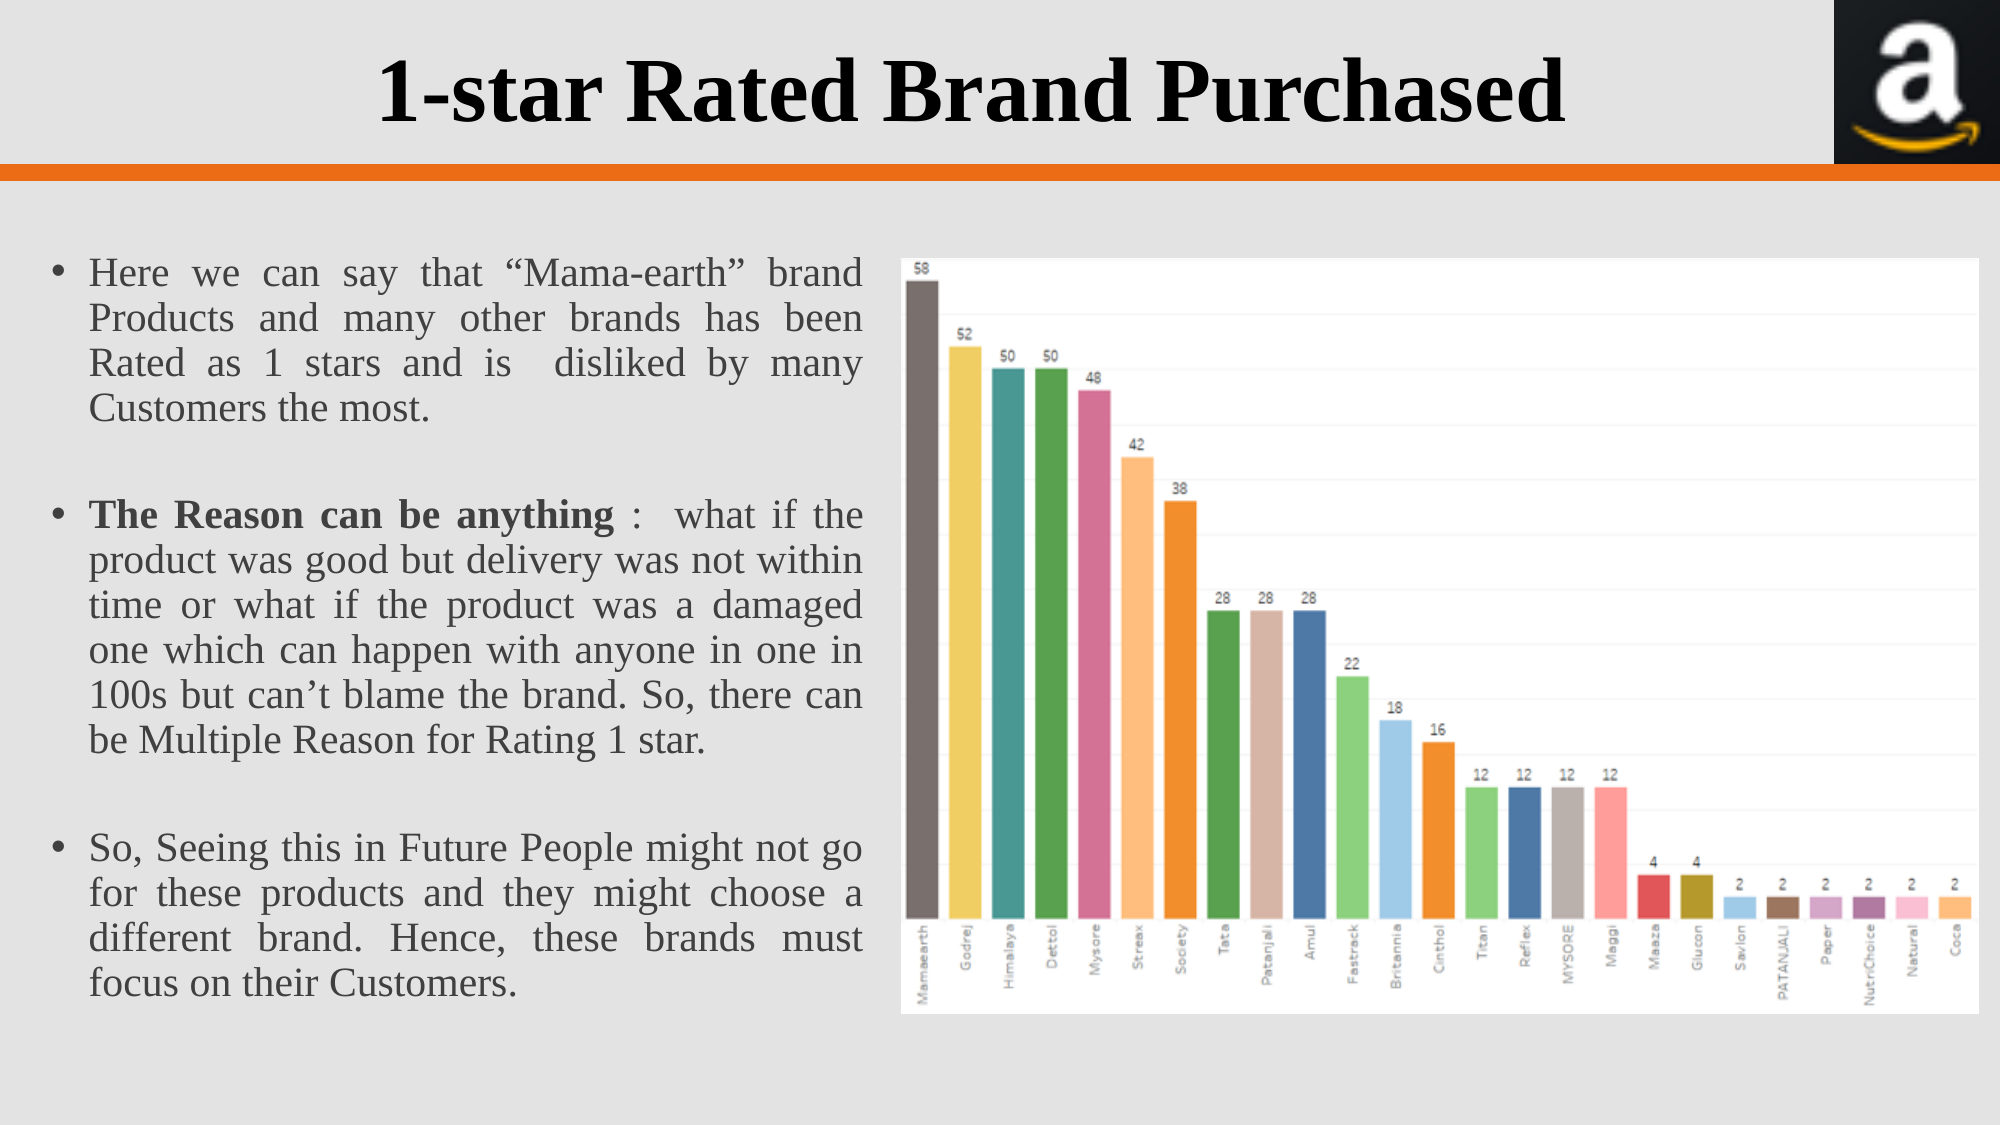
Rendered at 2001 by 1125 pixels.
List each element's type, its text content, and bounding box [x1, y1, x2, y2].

title 1-star Rated Brand Purchased [109, 10, 1834, 164]
picture [901, 258, 1979, 1014]
list Here we can say that “Mama-earth” brand Products and many other brands has been Rated as 1 stars and is disliked by many Customers the most. The Reason can be anything : what if the product was good but delivery was not within time or what if the product was a damaged one which can happen with anyone in one in 100s but can’t blame the brand. So, there can be Multiple Reason for Rating 1 star. So, Seeing this in Future People might not go for these products and they might choose a different brand. Hence, these brands must focus on their Customers. [36, 243, 880, 1014]
picture [1834, 0, 2000, 172]
